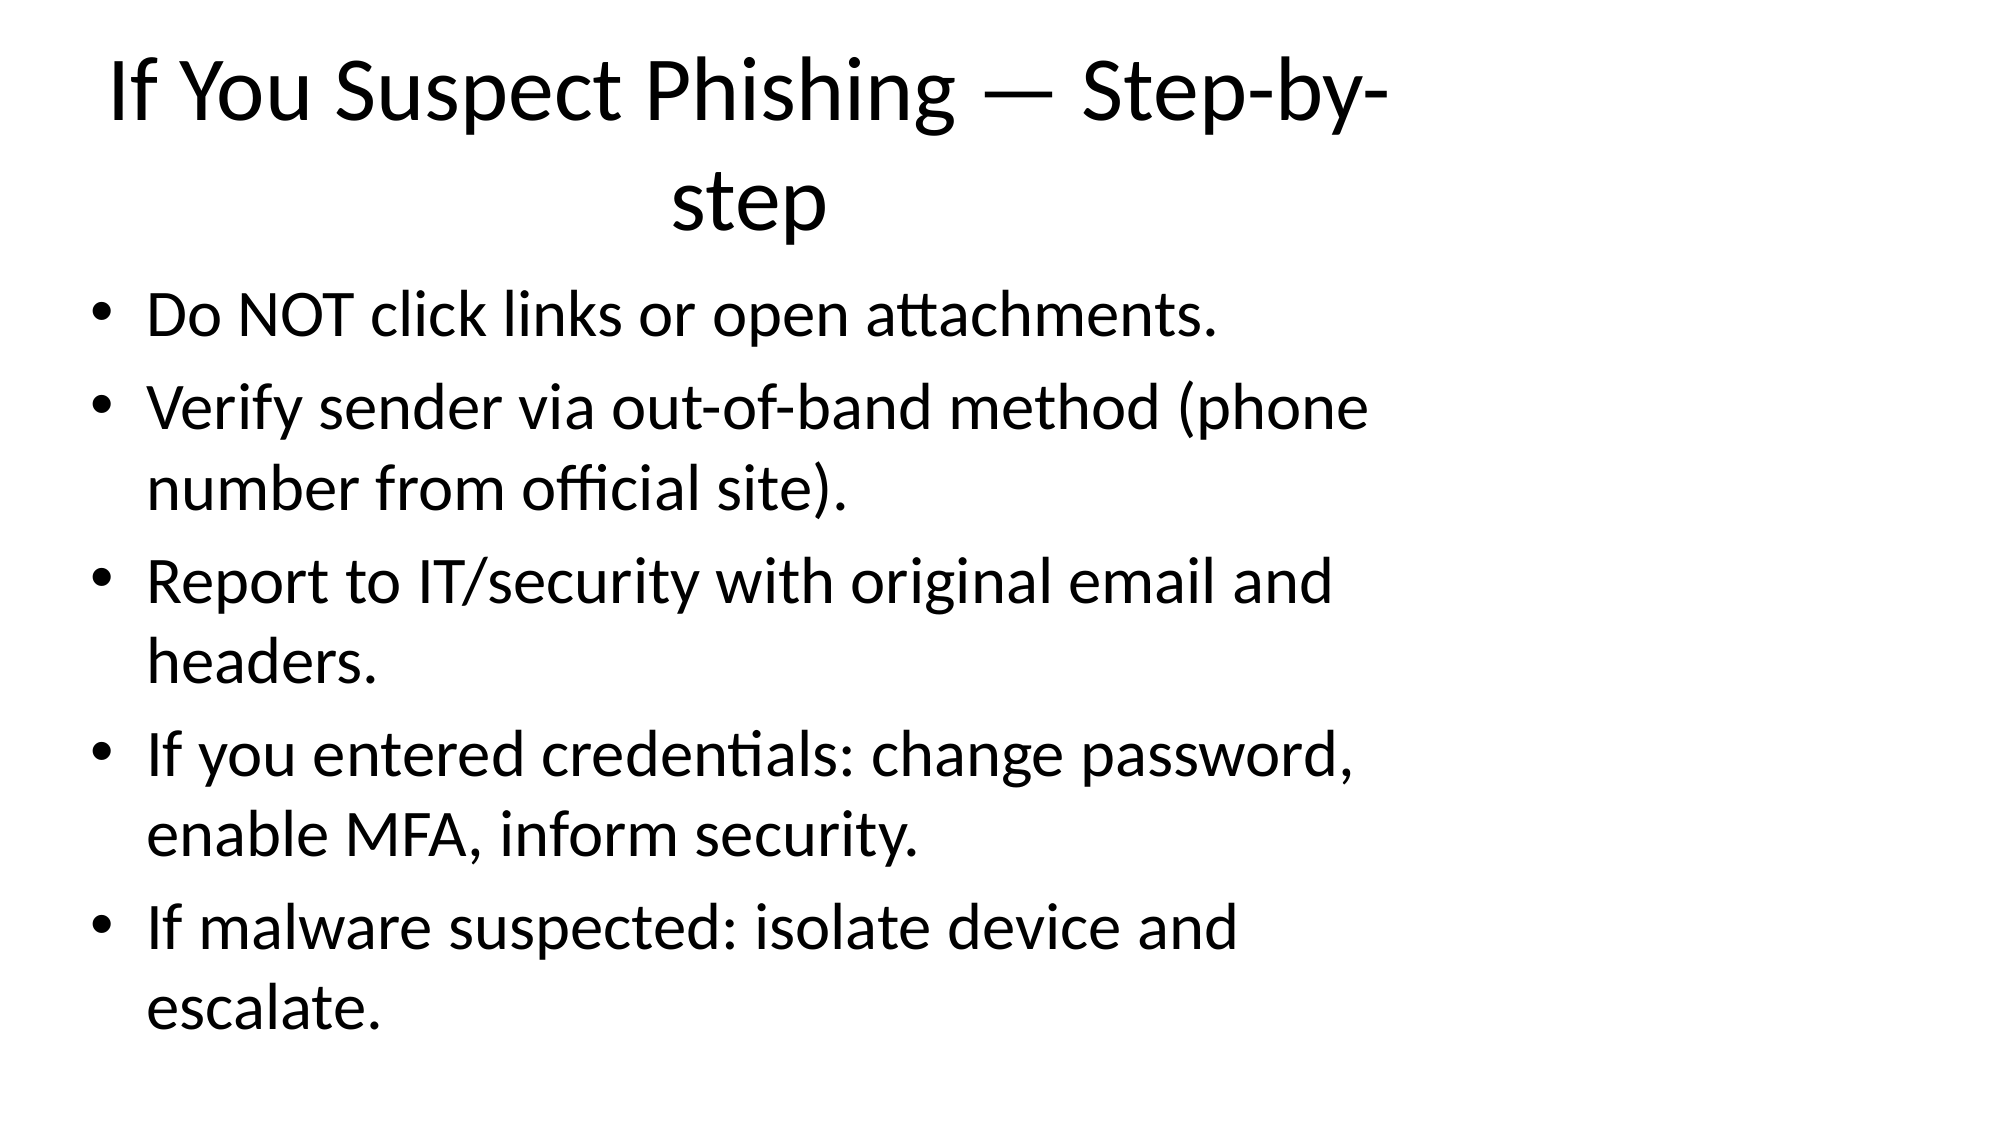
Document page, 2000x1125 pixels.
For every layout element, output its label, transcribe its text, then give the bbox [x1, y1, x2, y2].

title If You Suspect Phishing — Step-by-step [75, 45, 1425, 233]
list Do NOT click links or open attachments. Verify sender via out-of-band method (phone number from official site). Report to IT/security with original email and headers. If you entered credentials: change password, enable MFA, inform security. If malware suspected: isolate device and escalate. [75, 262, 1425, 1005]
